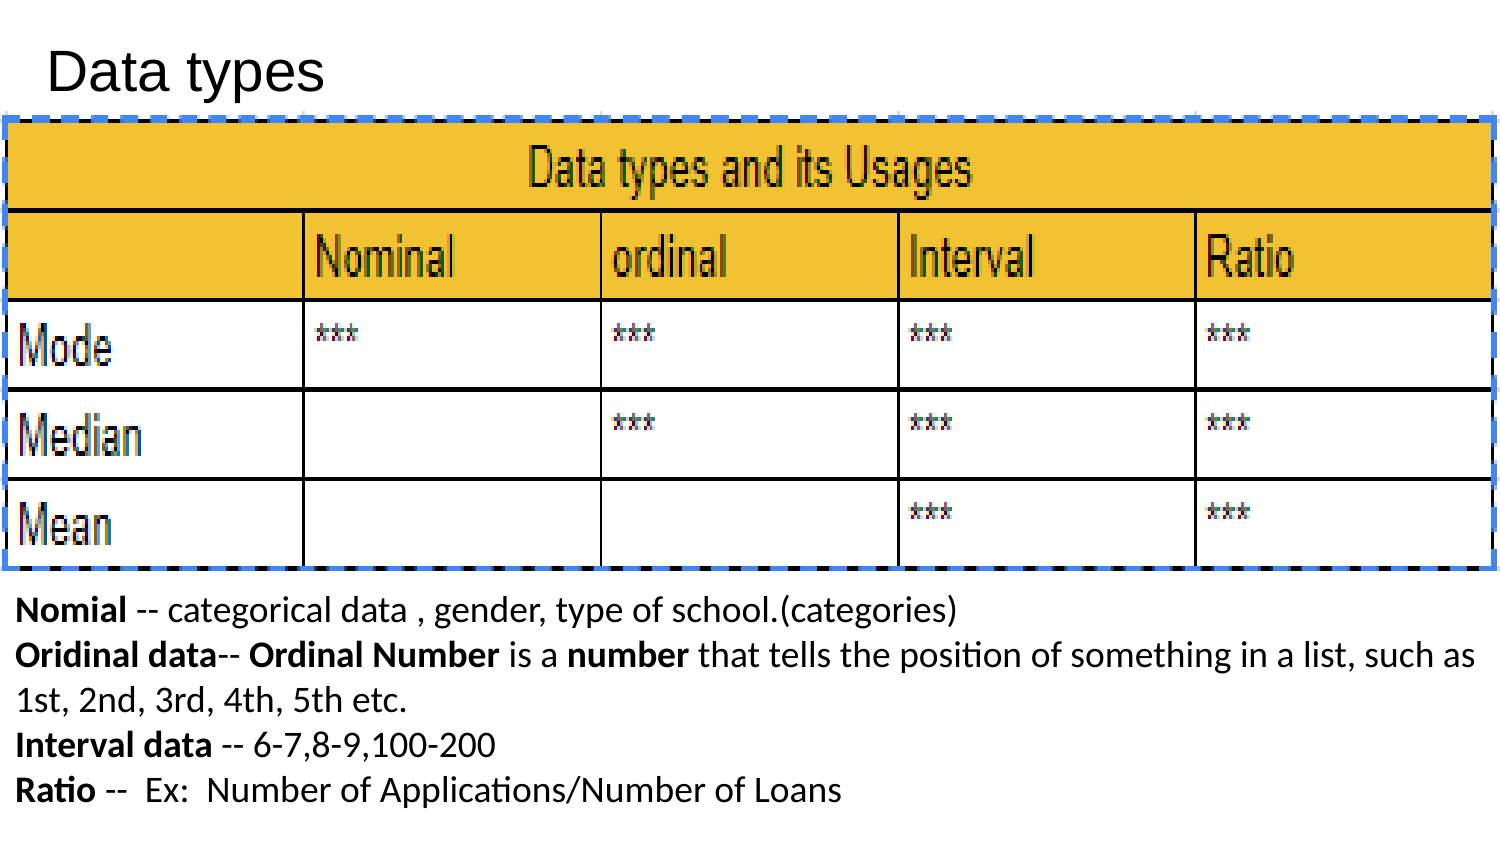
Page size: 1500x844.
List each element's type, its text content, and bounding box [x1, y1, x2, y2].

text_box Nomial -- categorical data , gender, type of school.(categories) Oridinal data-- Ordinal Number is a number that tells the position of something in a list, such as 1st, 2nd, 3rd, 4th, 5th etc. Interval data -- 6-7,8-9,100-200 Ratio -- Ex: Number of Applications/Number of Loans [0, 578, 1500, 844]
title Data types [31, 17, 1430, 110]
picture [0, 111, 1500, 571]
